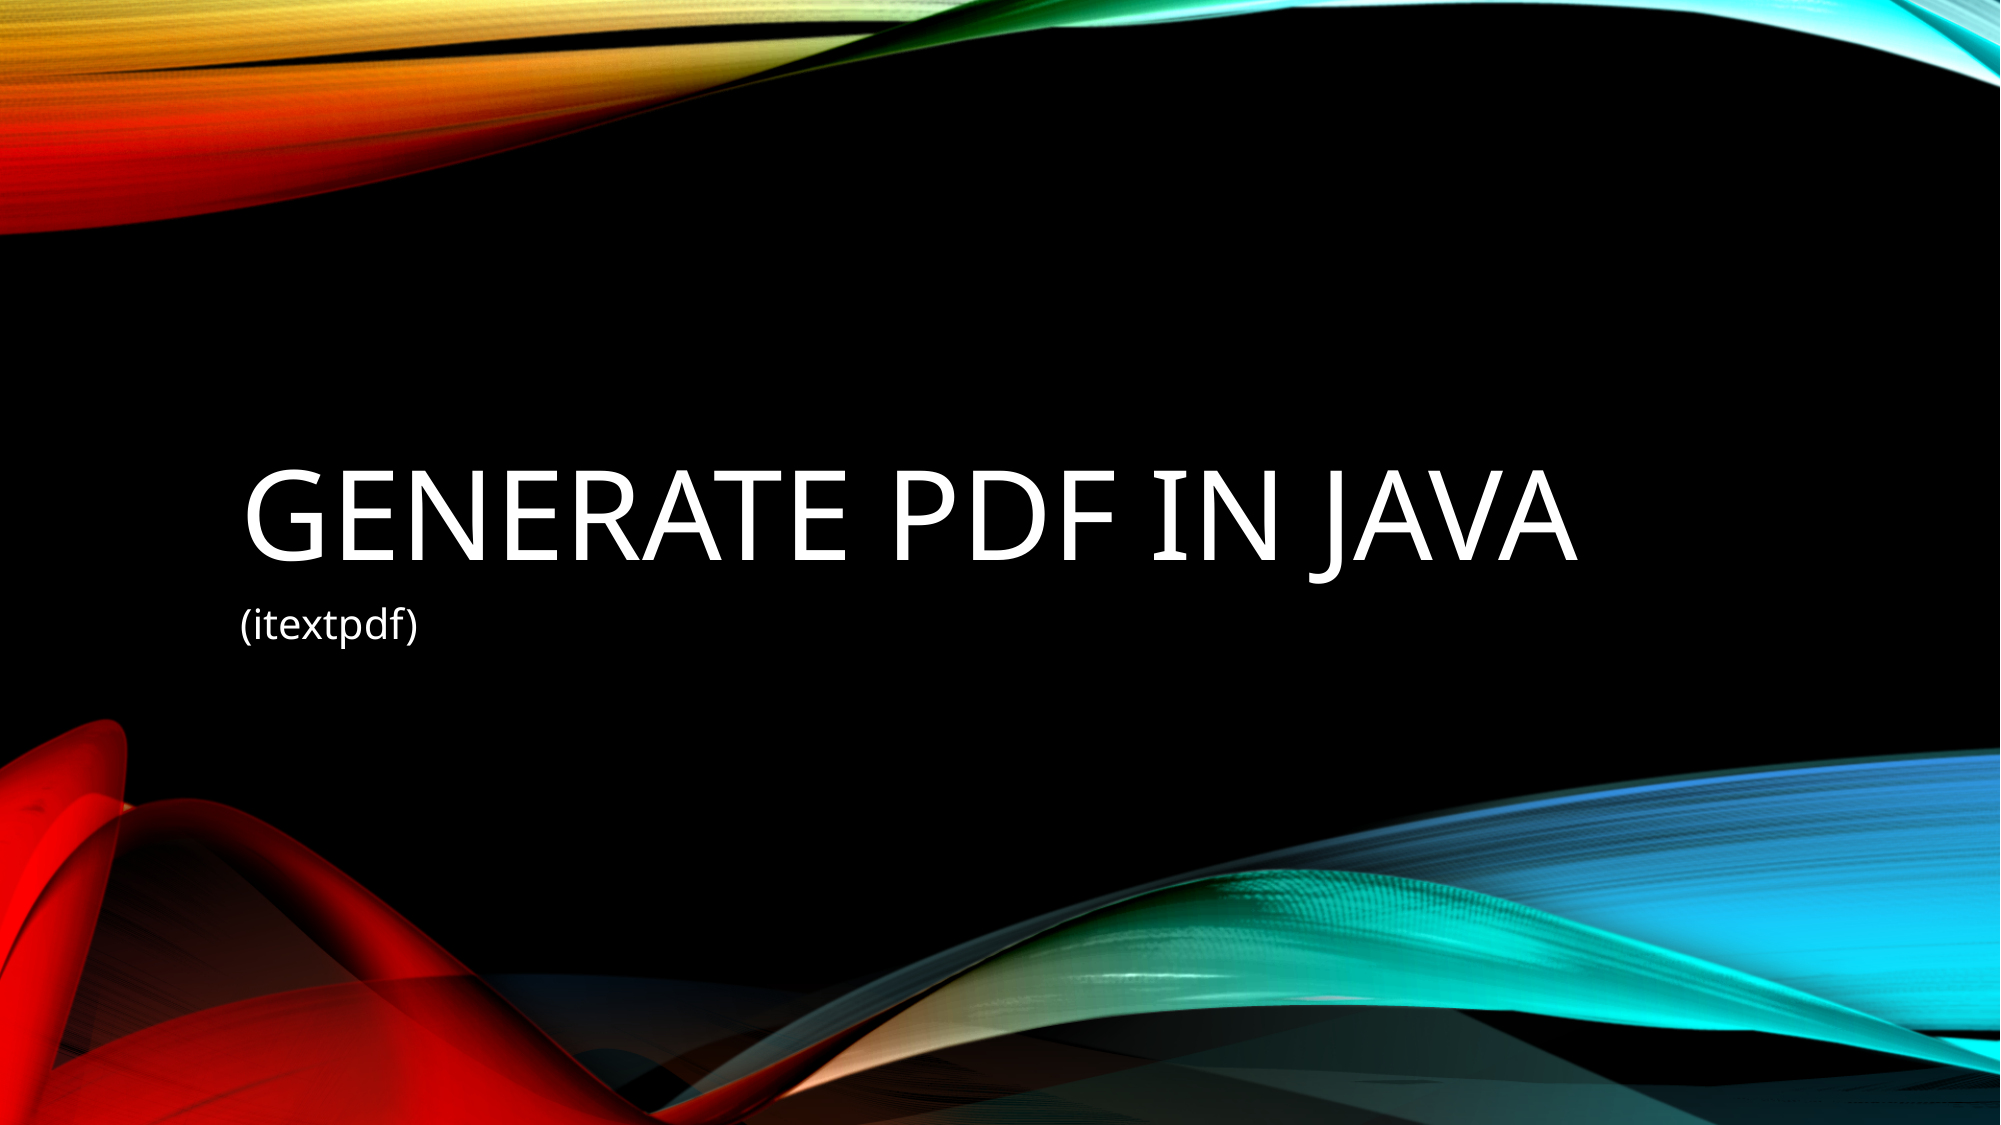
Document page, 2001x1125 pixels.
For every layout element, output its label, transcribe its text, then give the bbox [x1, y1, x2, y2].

picture [0, 0, 2000, 237]
subtitle (itextpdf) [225, 595, 1775, 709]
title Generate Pdf In Java [225, 295, 1775, 595]
picture [0, 717, 2000, 1125]
